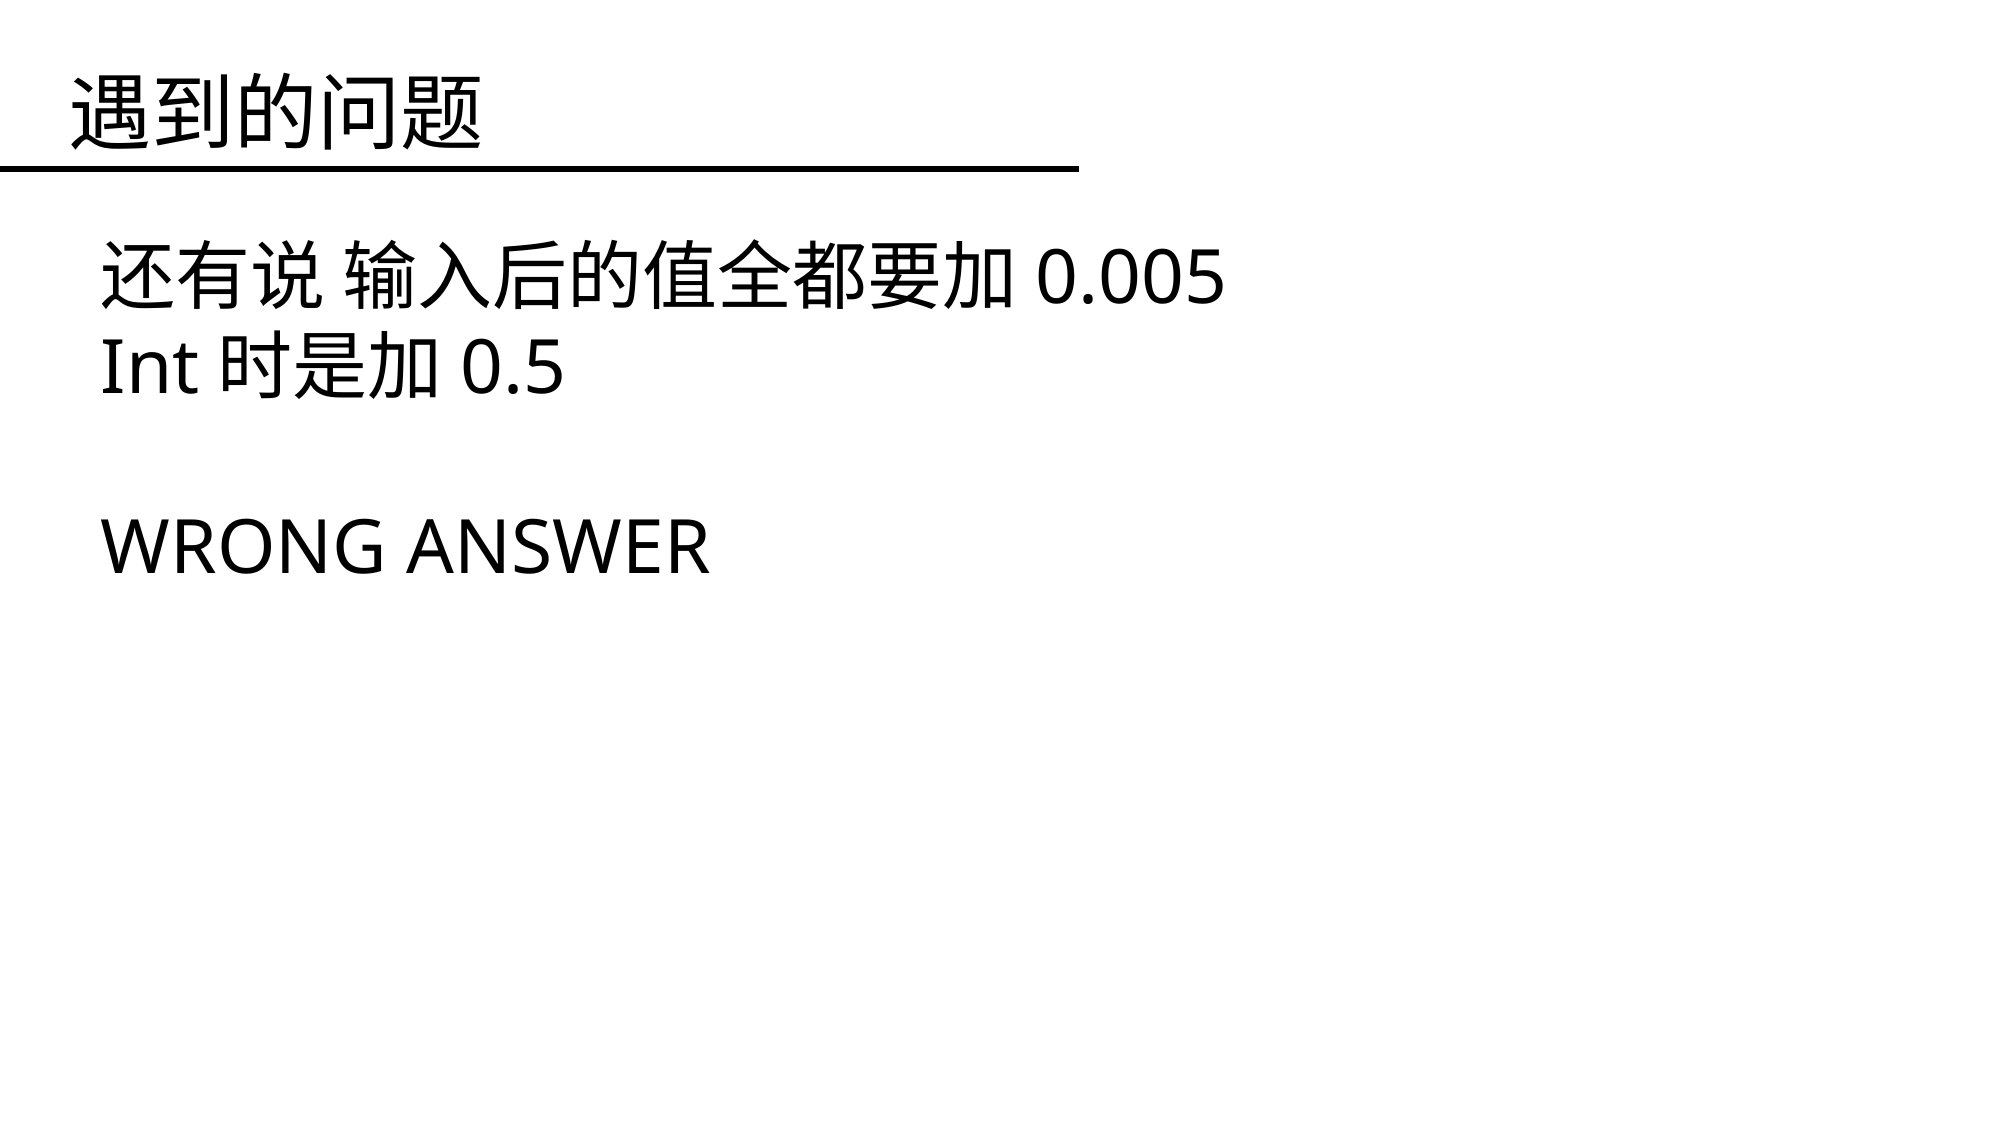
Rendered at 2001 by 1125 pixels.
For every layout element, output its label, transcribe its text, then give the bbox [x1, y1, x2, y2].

text_box 还有说 输入后的值全都要加0.005 Int时是加0.5 WRONG ANSWER [86, 221, 1950, 596]
text_box 遇到的问题 [53, 53, 500, 168]
